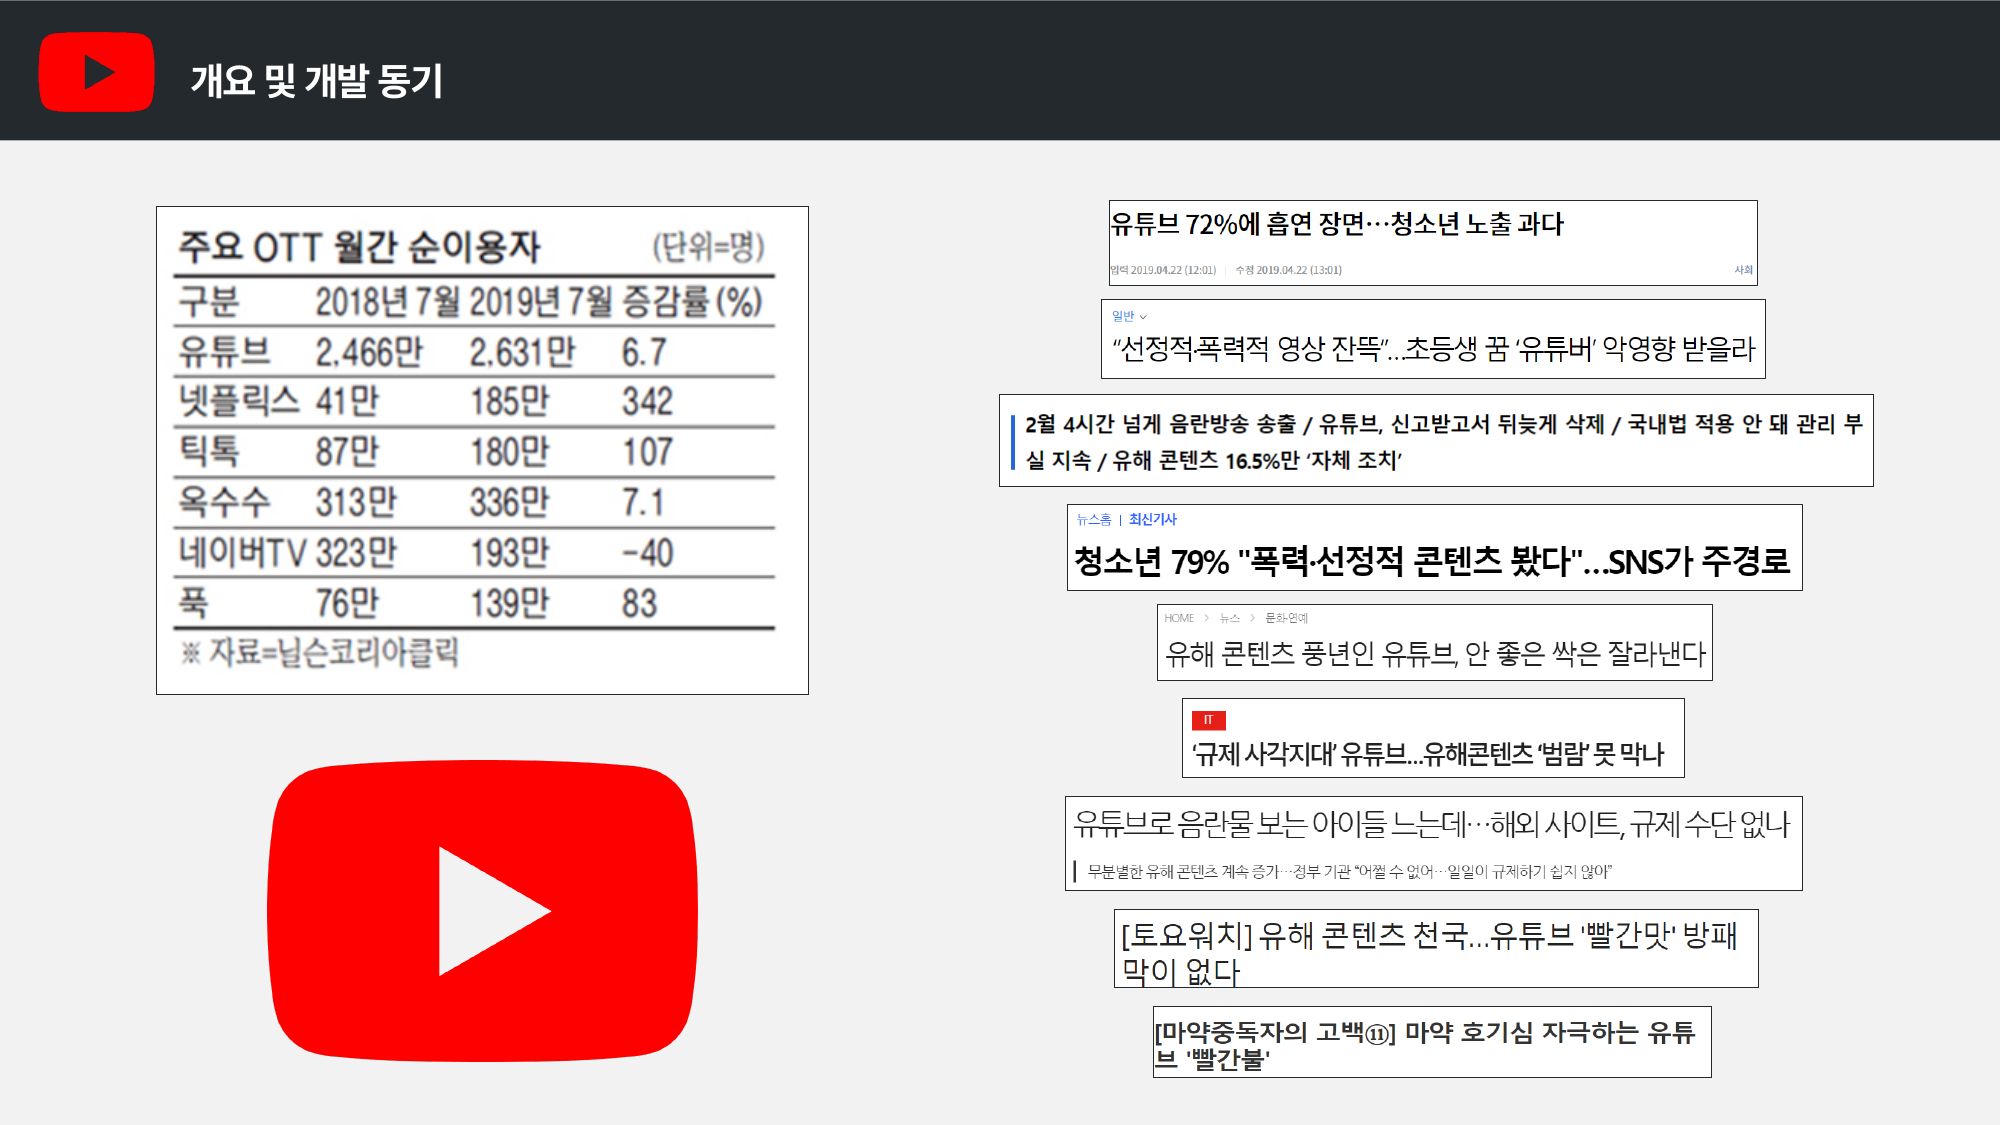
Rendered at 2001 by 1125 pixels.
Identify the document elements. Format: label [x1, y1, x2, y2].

picture [156, 206, 809, 695]
text_box [999, 200, 1874, 1078]
text_box [0, 0, 2000, 141]
picture [267, 760, 698, 1062]
